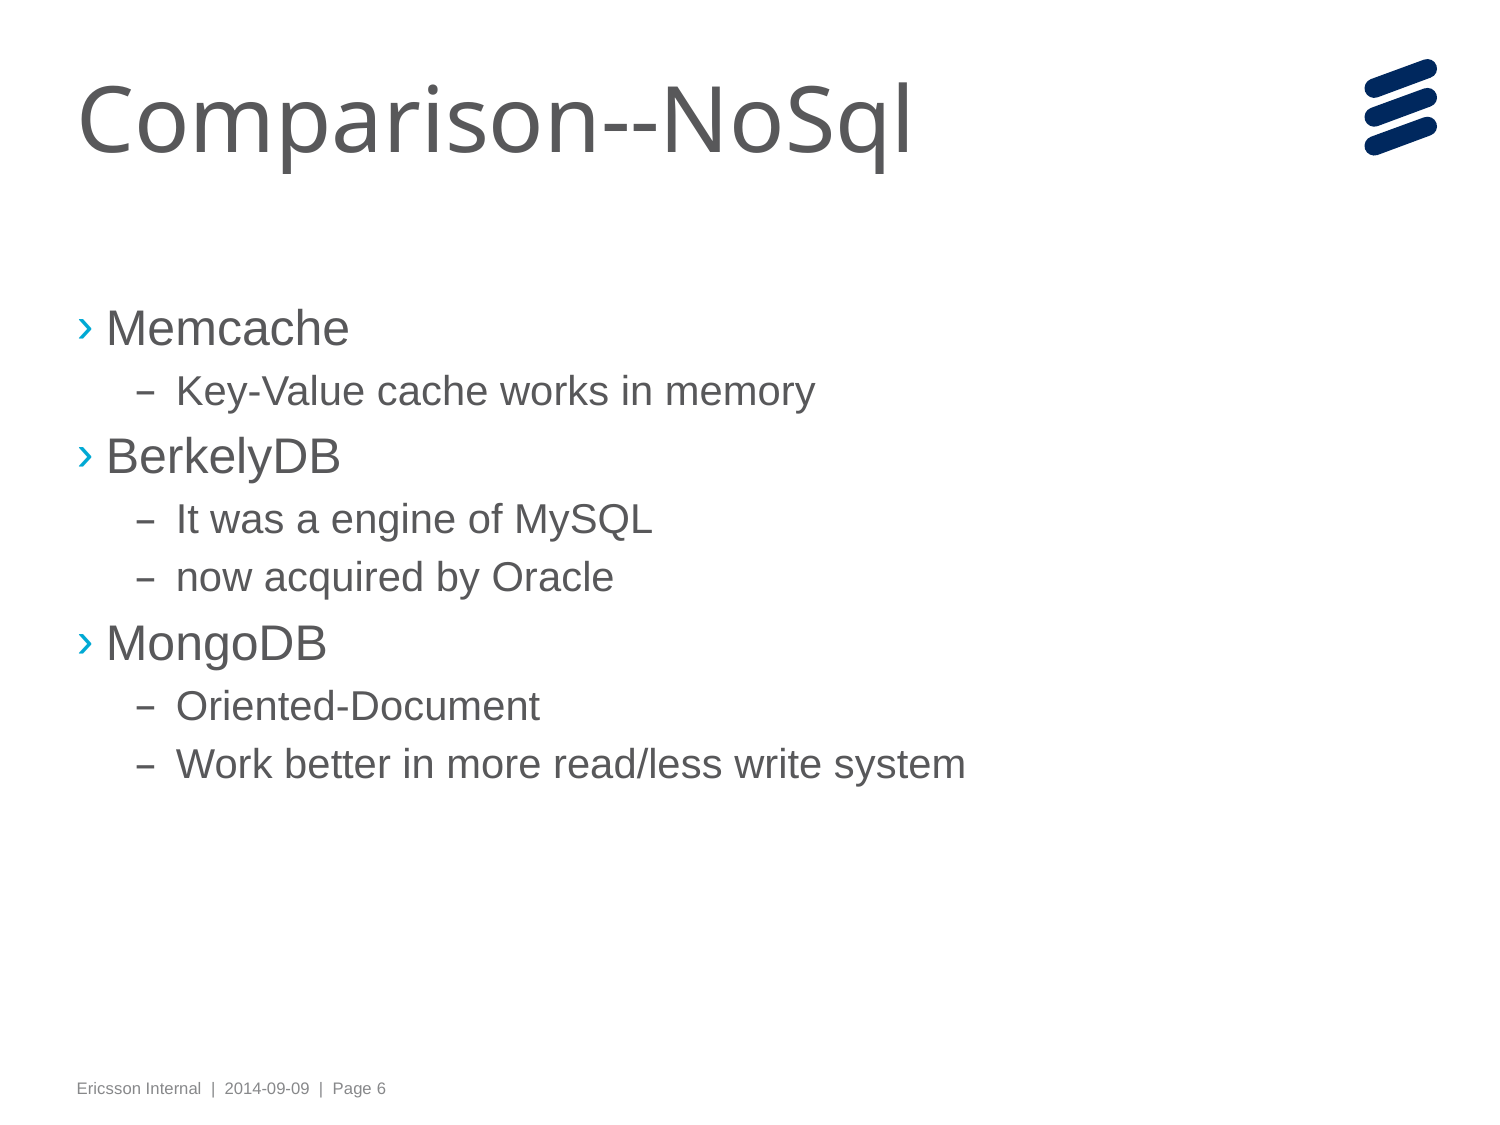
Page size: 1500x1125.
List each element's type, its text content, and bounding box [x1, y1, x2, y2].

title Comparison--NoSql [64, 39, 1295, 218]
list Memcache Key-Value cache works in memory BerkelyDB It was a engine of MySQL now acquired by Oracle MongoDB Oriented-Document Work better in more read/less write system [64, 295, 1436, 928]
